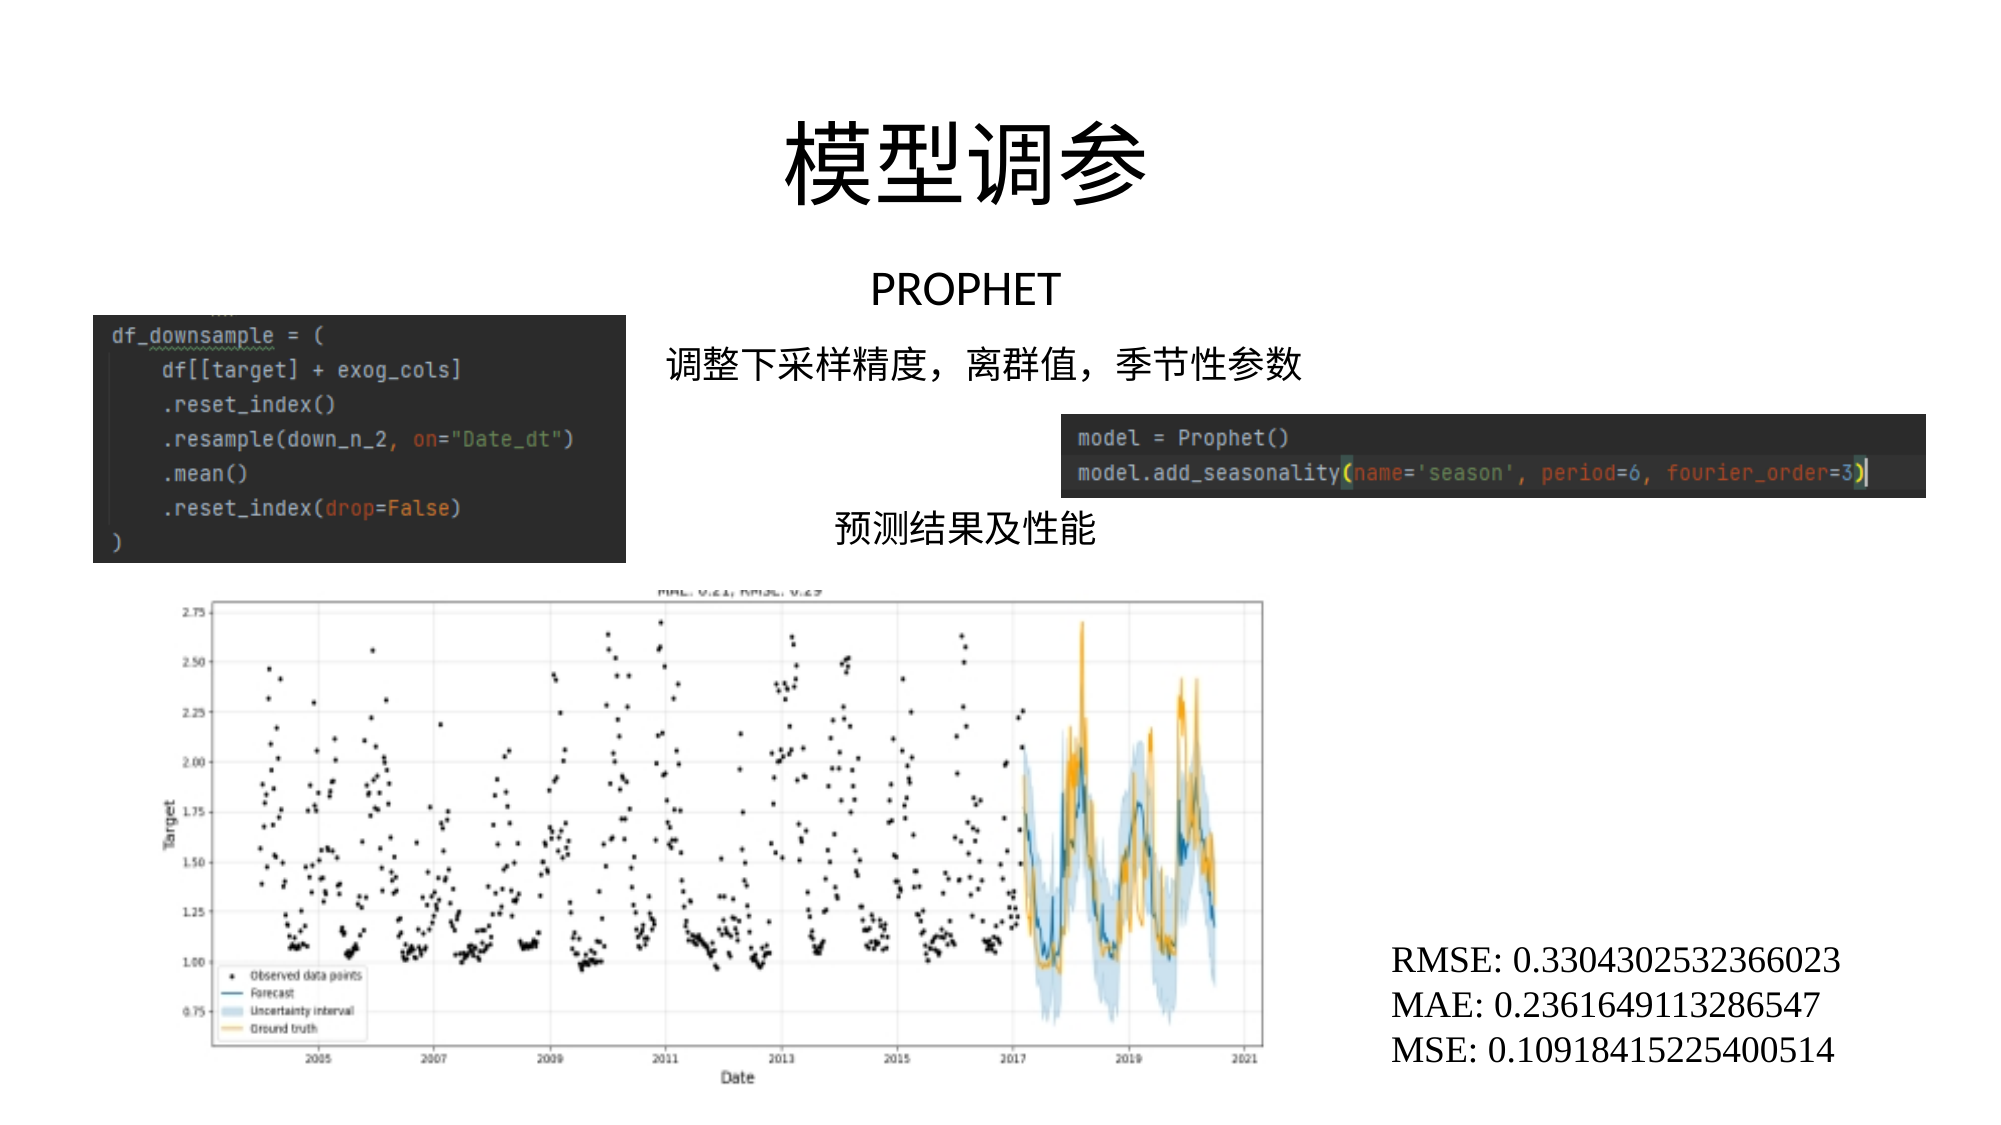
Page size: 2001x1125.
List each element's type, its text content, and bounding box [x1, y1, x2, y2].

text_box RMSE: 0.3304302532366023 MAE: 0.2361649113286547 MSE: 0.10918415225400514 [1332, 927, 1926, 1086]
picture [93, 315, 626, 563]
text_box 调整下采样精度，离群值，季节性参数 [626, 333, 1536, 394]
picture [1061, 414, 1926, 498]
title 模型调参 [103, 59, 1829, 278]
list PROPHET [657, 254, 1274, 333]
picture [157, 590, 1274, 1098]
text_box 预测结果及性能 [733, 497, 1198, 558]
